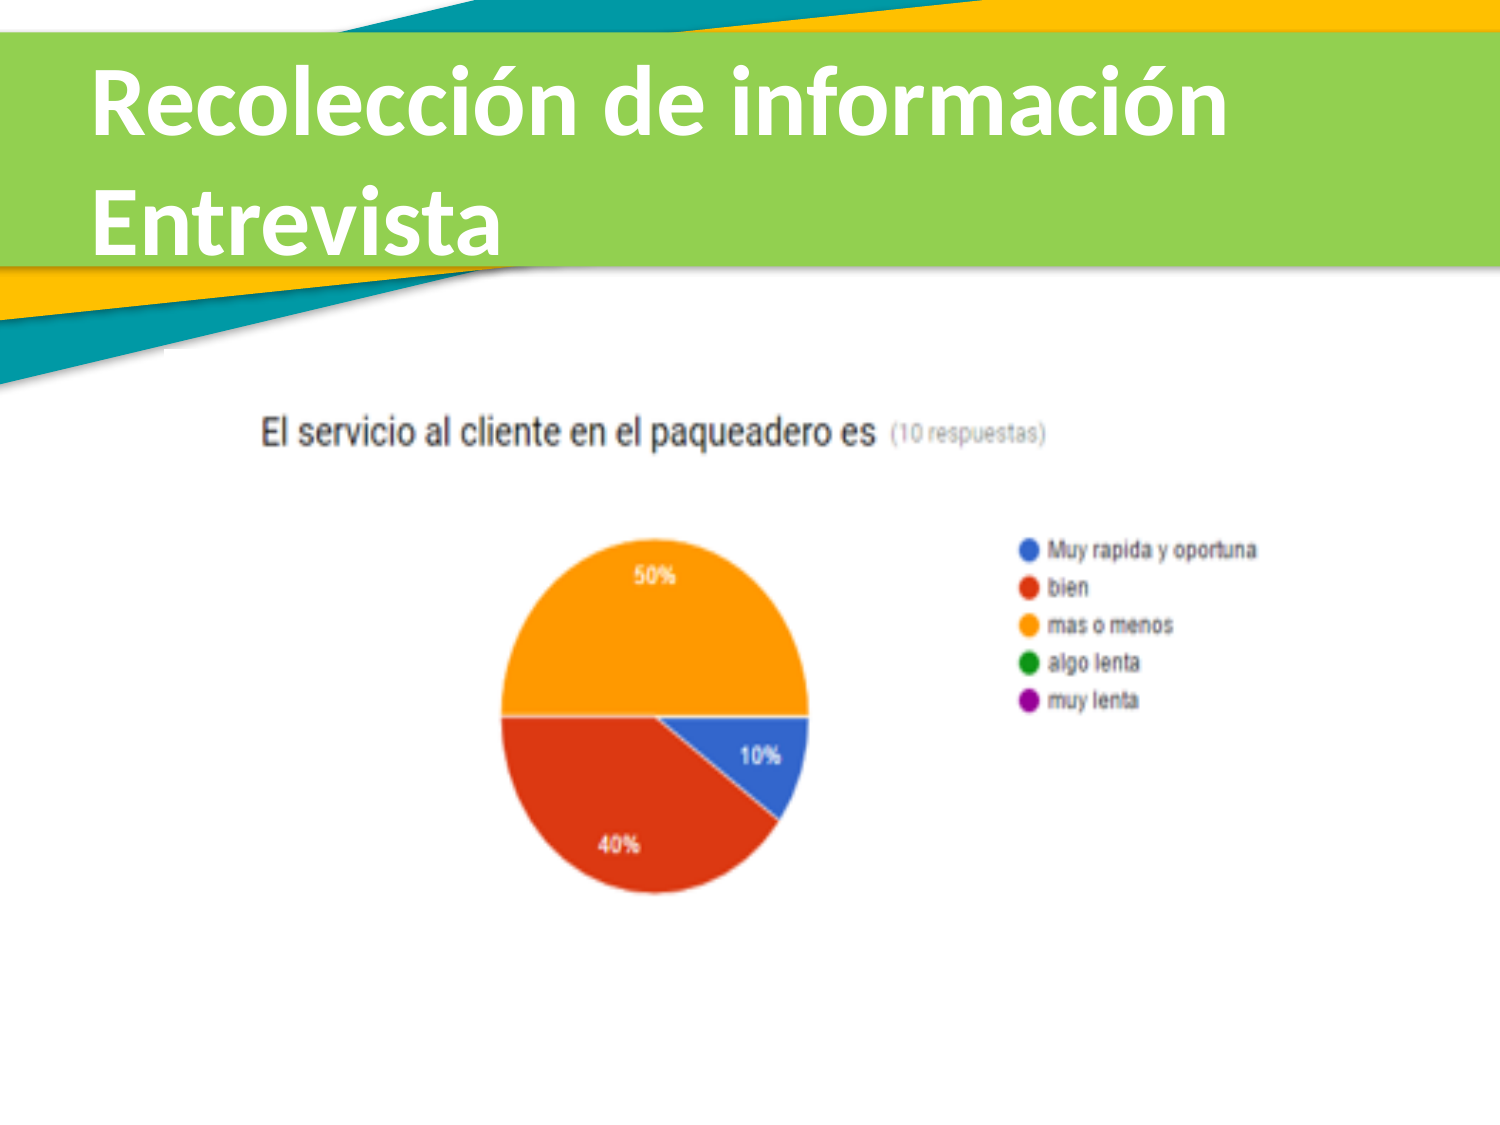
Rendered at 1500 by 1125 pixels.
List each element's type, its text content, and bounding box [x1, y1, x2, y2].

text_box Recolección de información Entrevista [75, 33, 1459, 277]
picture [164, 349, 1450, 1022]
